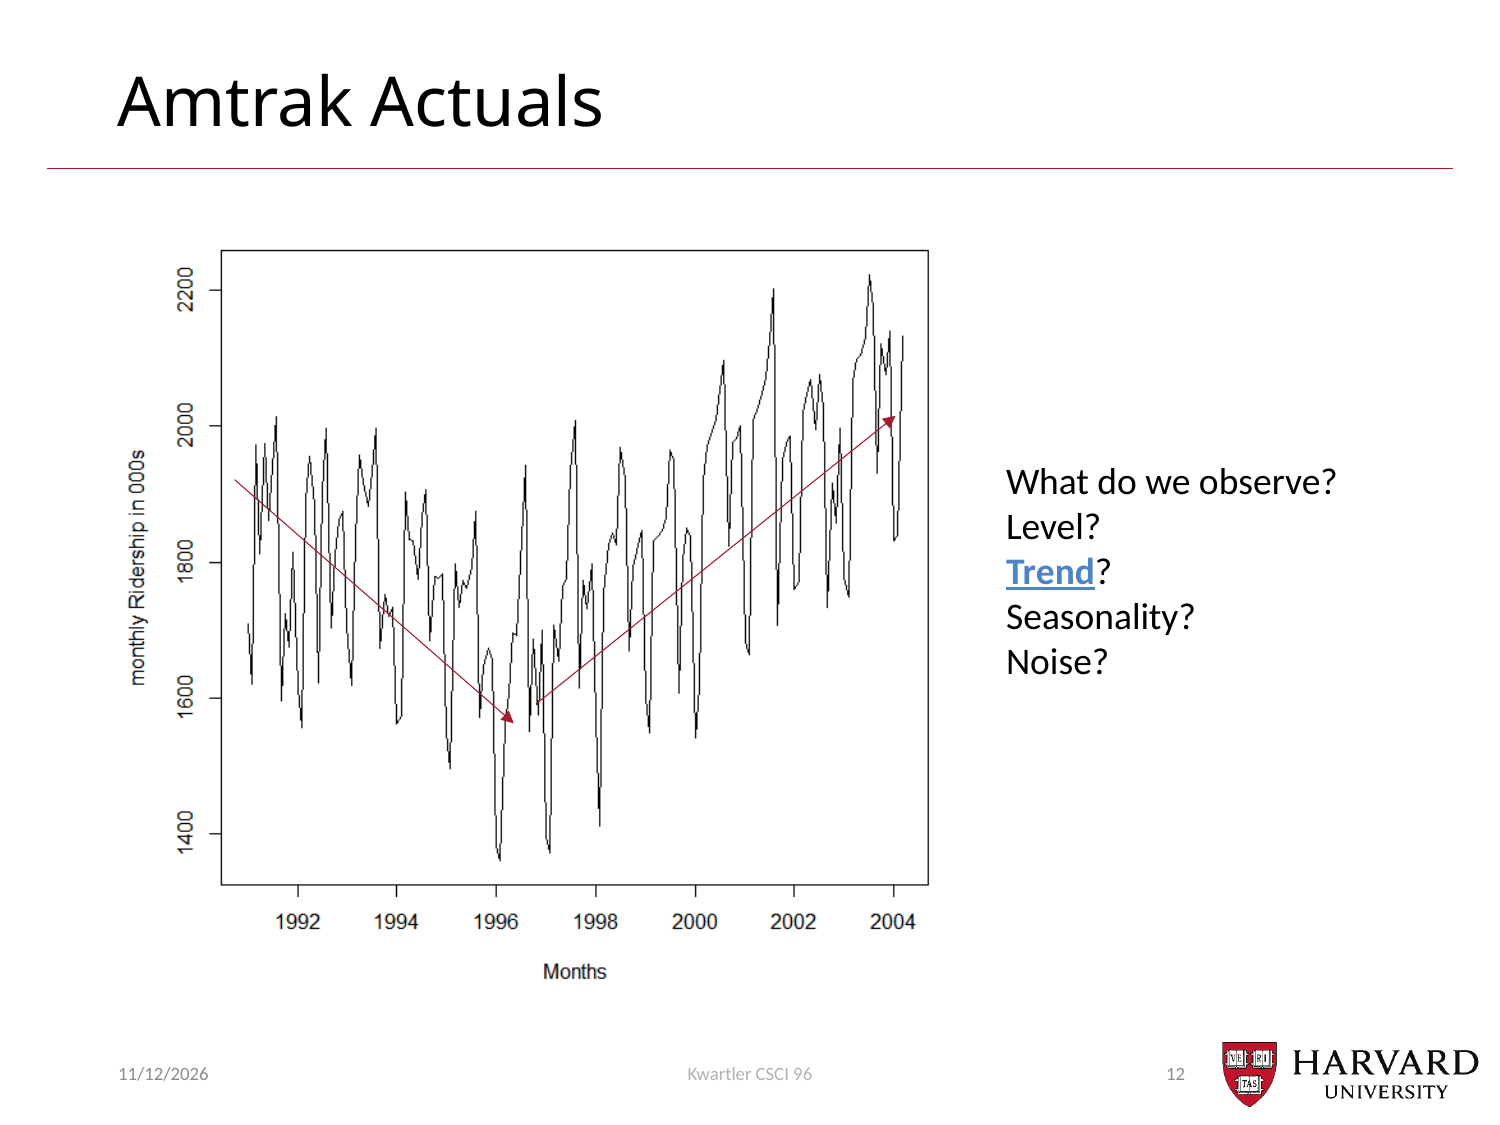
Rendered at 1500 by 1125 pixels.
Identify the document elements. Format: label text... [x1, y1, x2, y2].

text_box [536, 415, 896, 704]
title Amtrak Actuals [103, 59, 1397, 157]
footer Kwartler CSCI 96 [496, 1042, 1004, 1103]
text_box What do we observe? Level? Trend? Seasonality? Noise? [991, 449, 1354, 690]
slide_number 12 [1059, 1042, 1200, 1103]
picture [124, 236, 938, 988]
picture [1200, 1024, 1500, 1125]
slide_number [103, 1042, 441, 1103]
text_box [234, 479, 514, 724]
